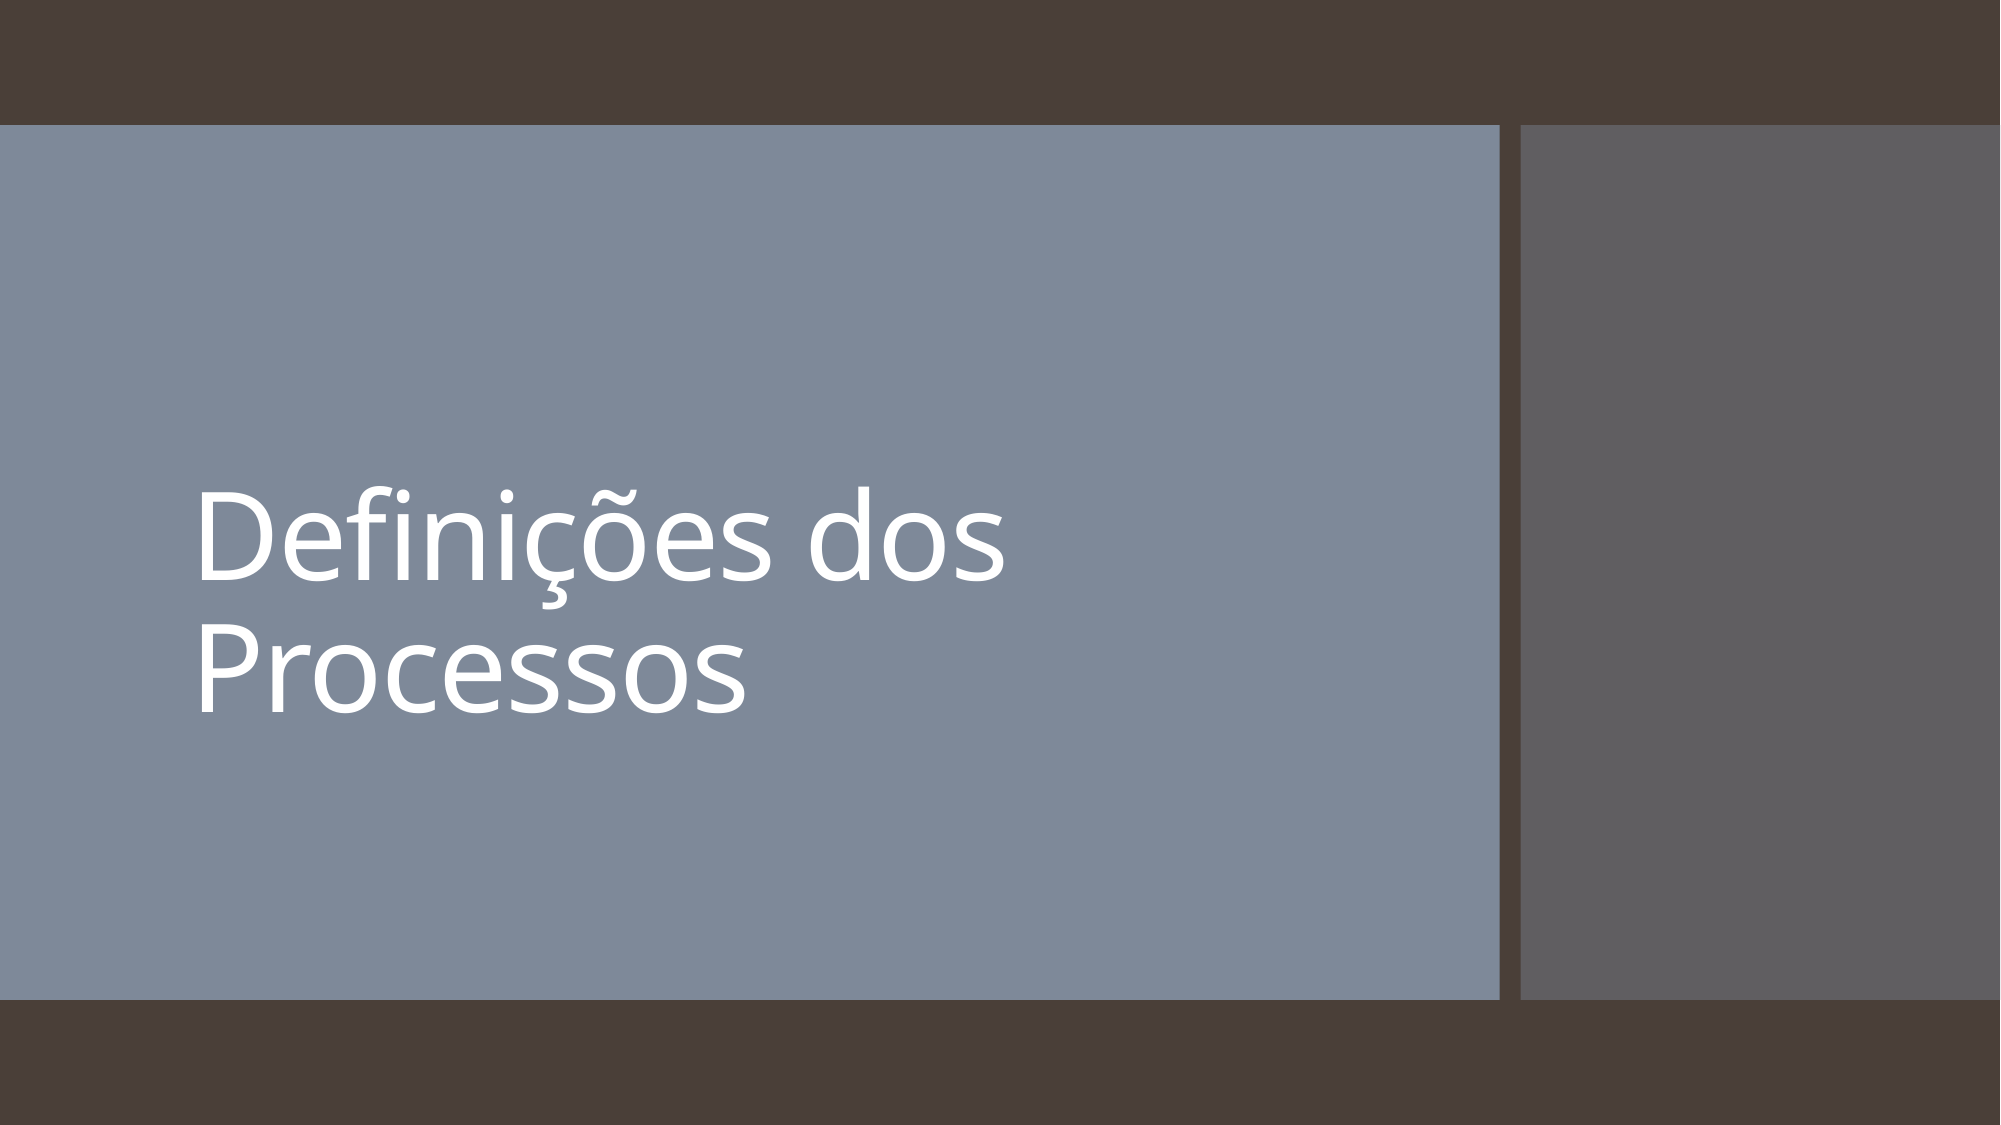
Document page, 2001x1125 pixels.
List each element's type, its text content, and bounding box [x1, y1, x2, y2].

title Definições dos Processos [175, 213, 1376, 747]
